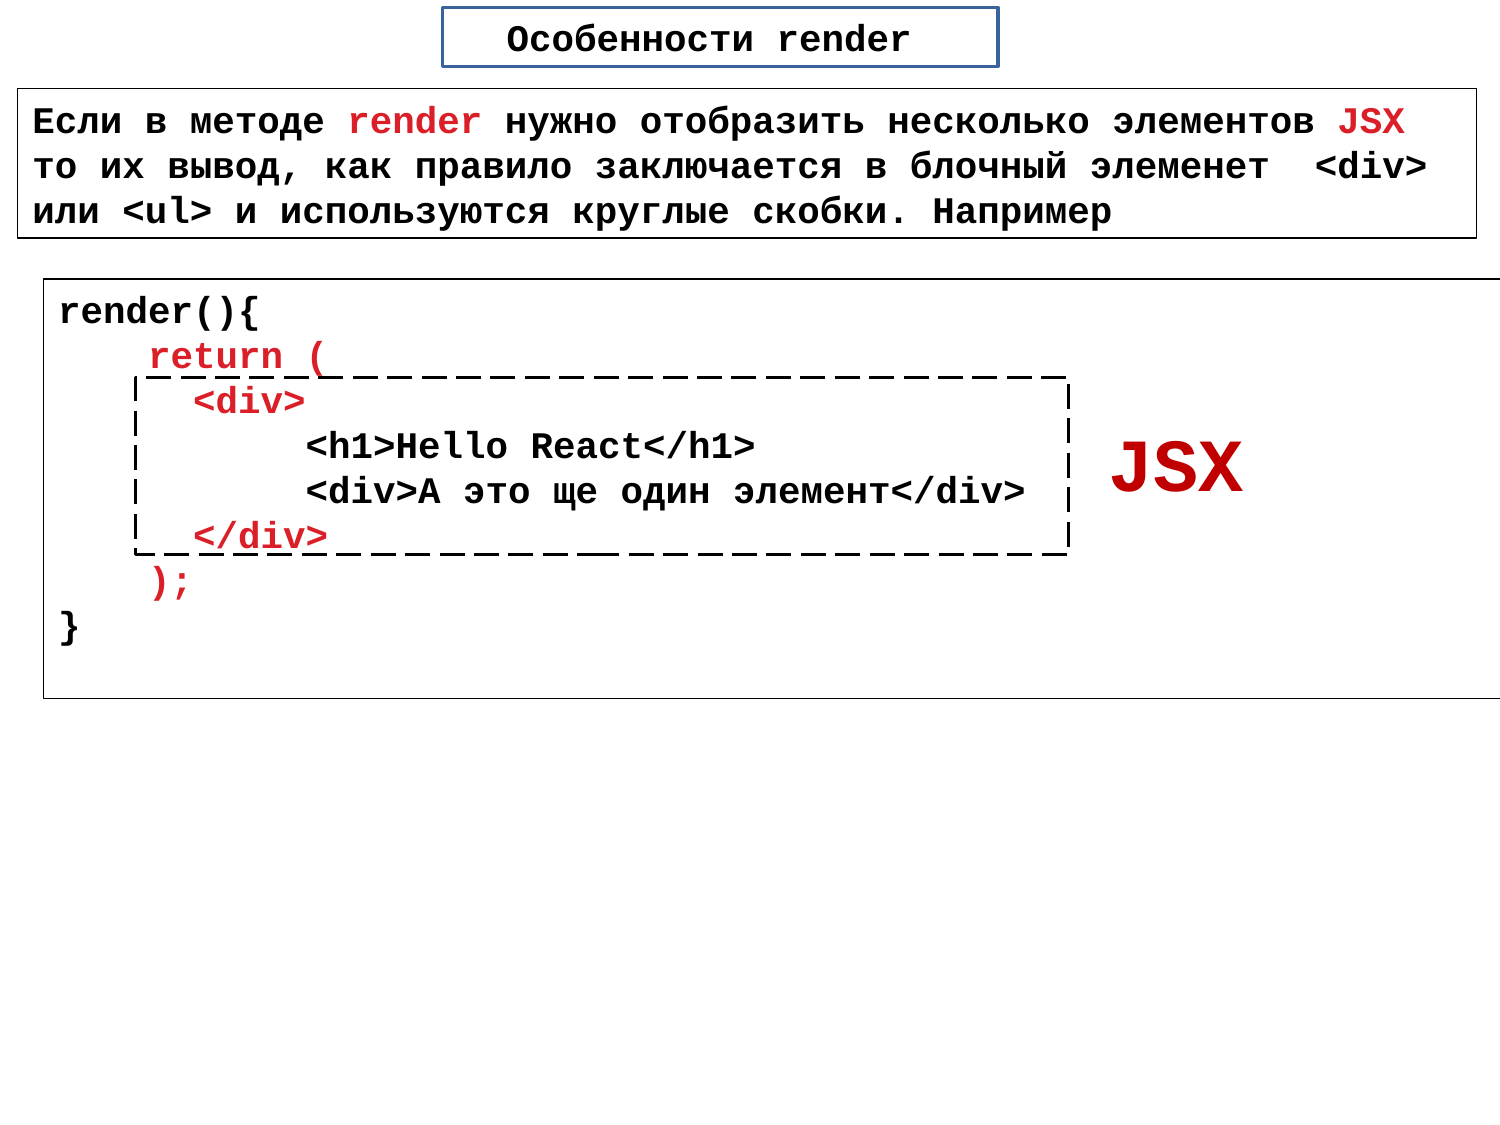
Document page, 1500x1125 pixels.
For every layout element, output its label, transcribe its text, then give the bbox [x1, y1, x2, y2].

text_box Если в методе render нужно отобразить несколько элементов JSX то их вывод, как правило заключается в блочный элеменет <div> или <ul> и используются круглые скобки. Например [17, 88, 1477, 239]
text_box [131, 373, 1073, 559]
text_box Особенности render [438, 3, 1002, 71]
text_box render(){ return ( <div> <h1>Hello React</h1> <div>А это ще один элемент</div> </div> ); } [43, 278, 1500, 699]
text_box JSX [1093, 409, 1259, 514]
